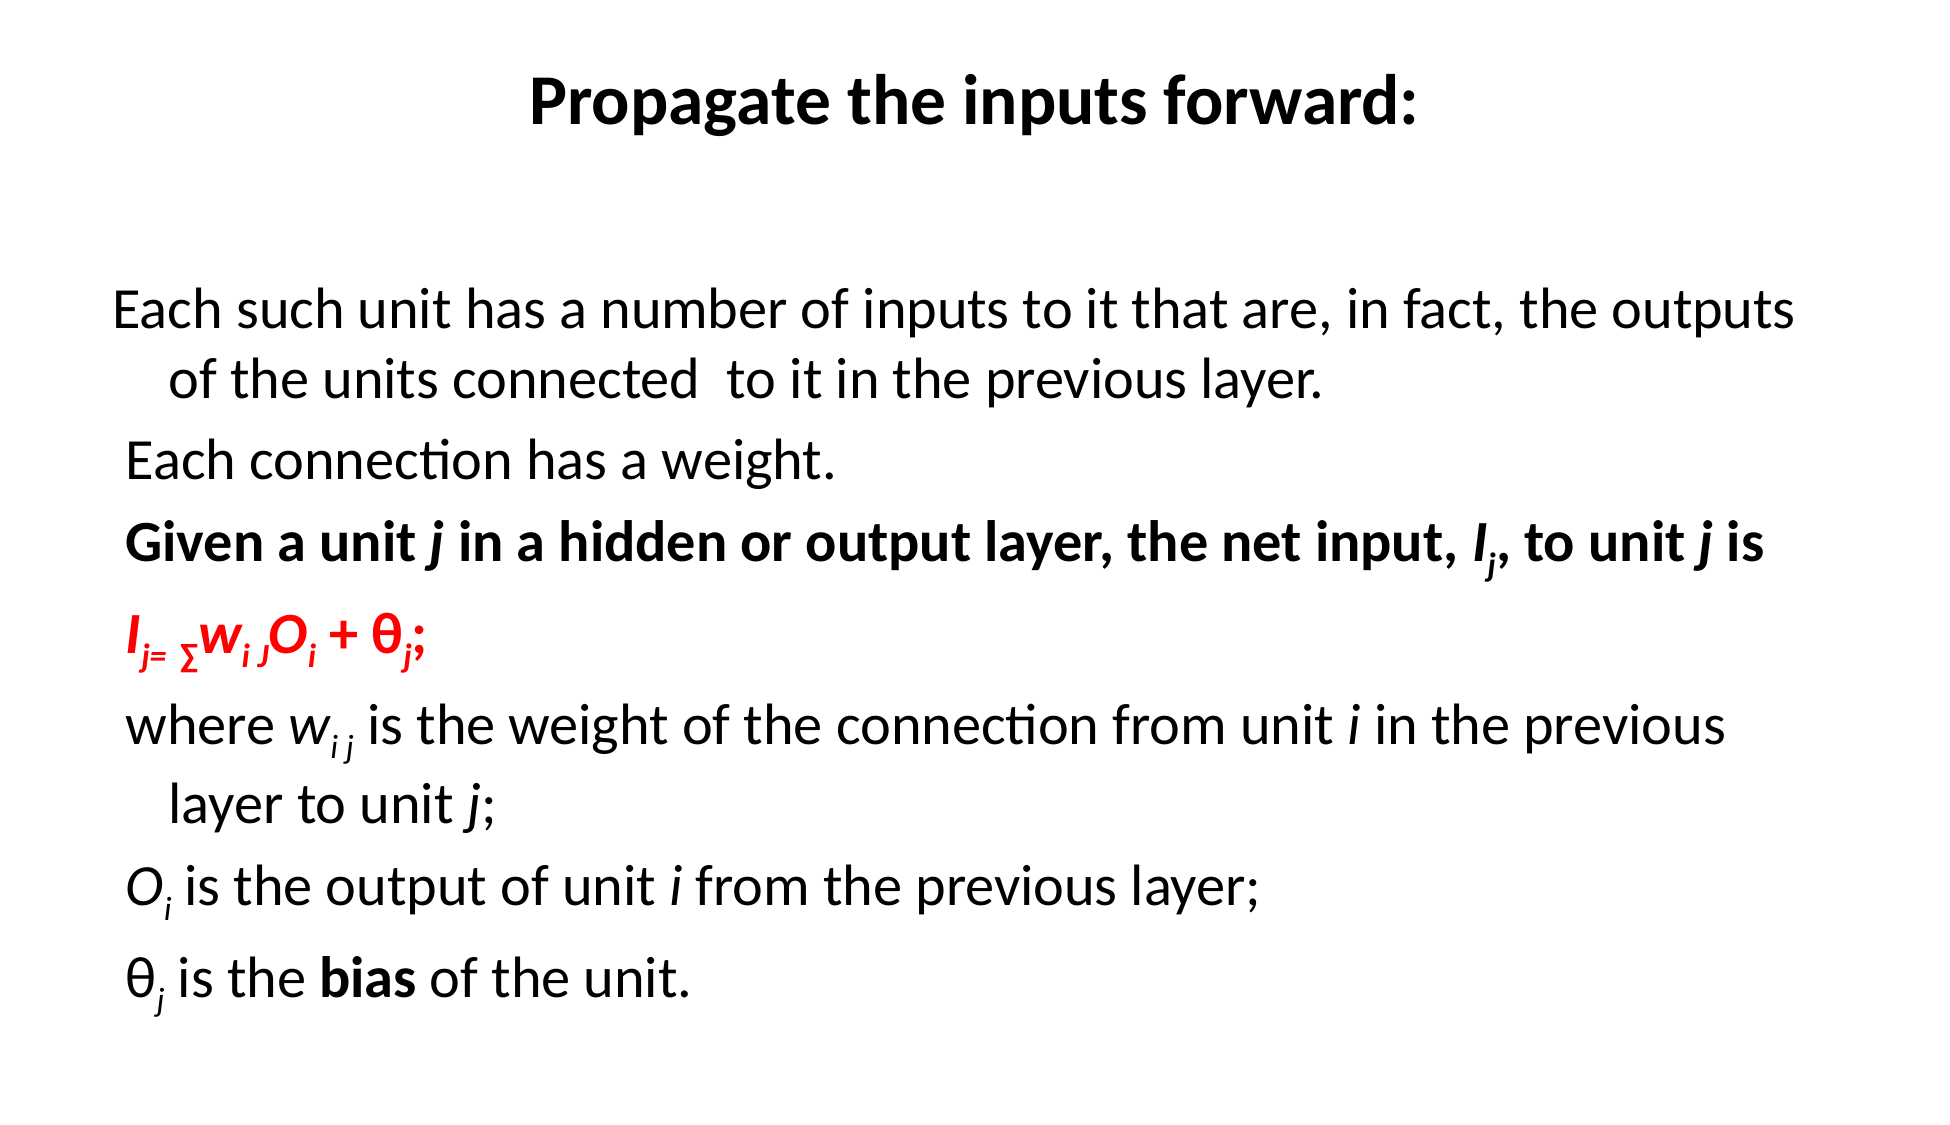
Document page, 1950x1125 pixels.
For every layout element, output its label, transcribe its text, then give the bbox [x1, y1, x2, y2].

title Propagate the inputs forward: [97, 45, 1853, 233]
list Each such unit has a number of inputs to it that are, in fact, the outputs of the units connected to it in the previous layer. Each connection has a weight. Given a unit j in a hidden or output layer, the net input, Ij, to unit j is Ij= ∑wi JOi + θj; where wi j is the weight of the connection from unit i in the previous layer to unit j; Oi is the output of unit i from the previous layer; θj is the bias of the unit. [97, 262, 1853, 1005]
